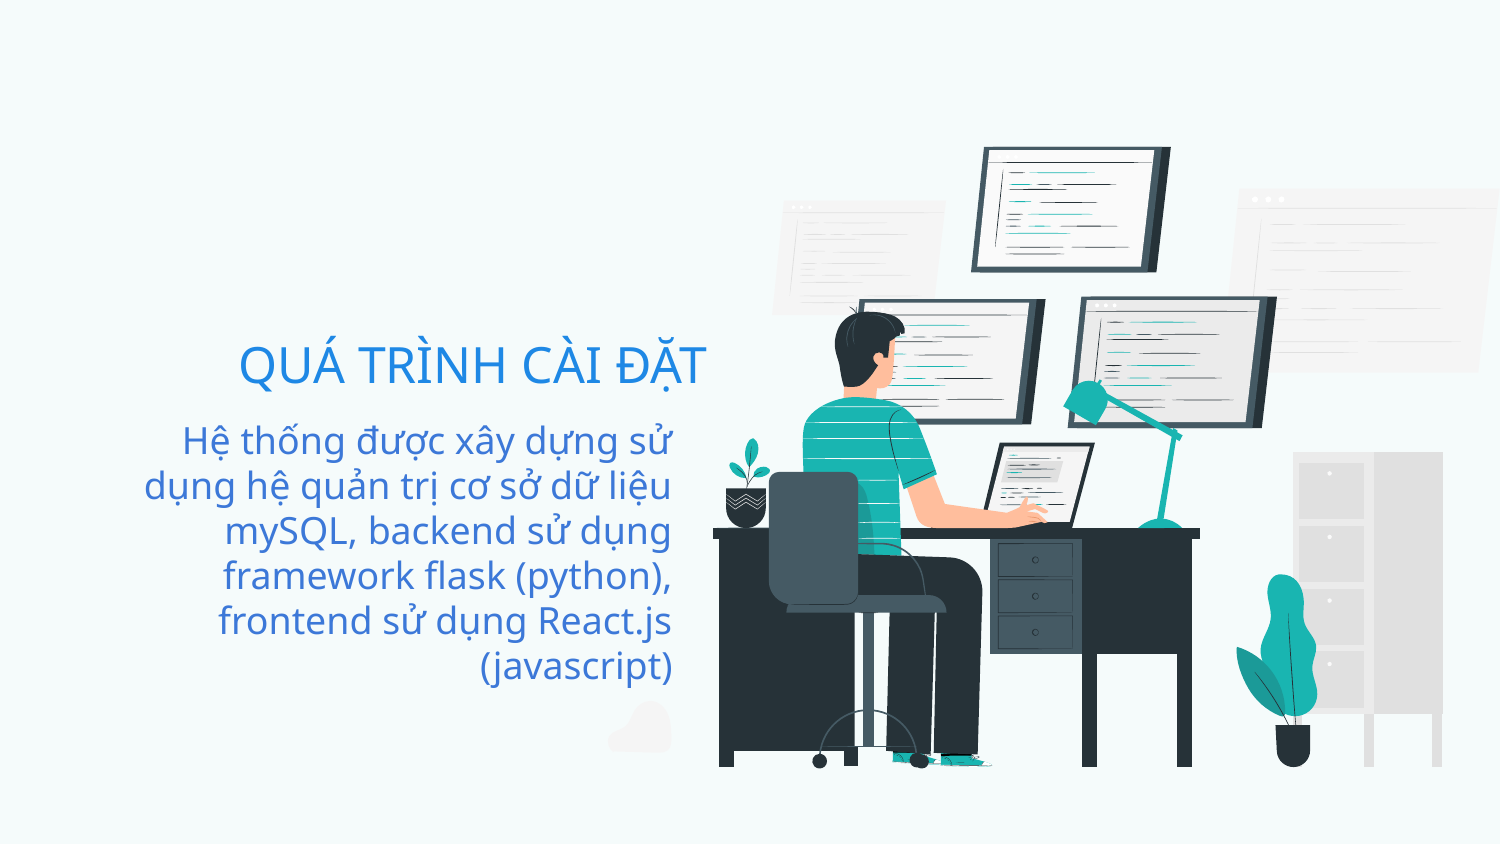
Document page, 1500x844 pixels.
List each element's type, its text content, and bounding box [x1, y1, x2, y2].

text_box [605, 146, 1500, 769]
subtitle Hệ thống được xây dựng sử dụng hệ quản trị cơ sở dữ liệu mySQL, backend sử dụng framework flask (python), frontend sử dụng React.js (javascript) [103, 401, 600, 715]
title QUÁ TRÌNH CÀI ĐẶT [37, 328, 600, 409]
